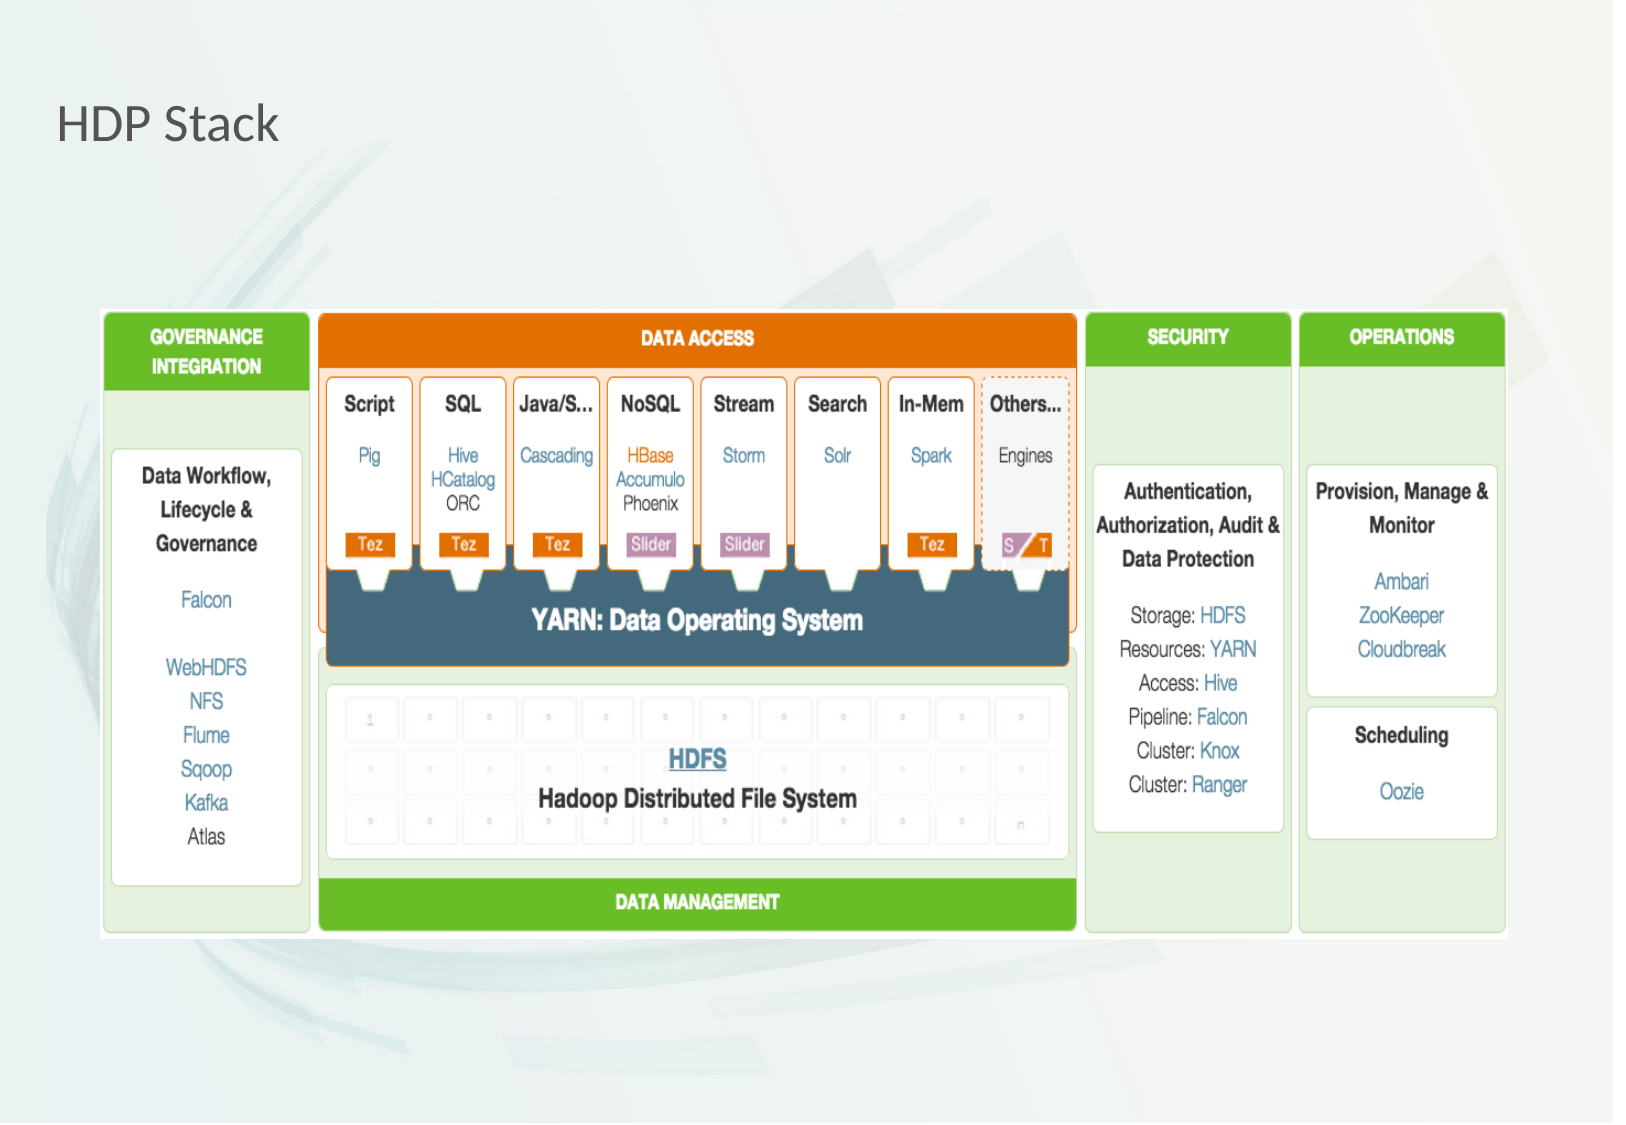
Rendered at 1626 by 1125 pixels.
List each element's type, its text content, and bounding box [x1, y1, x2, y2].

picture [0, 0, 1613, 1123]
text_box HDP Stack [56, 63, 1506, 153]
